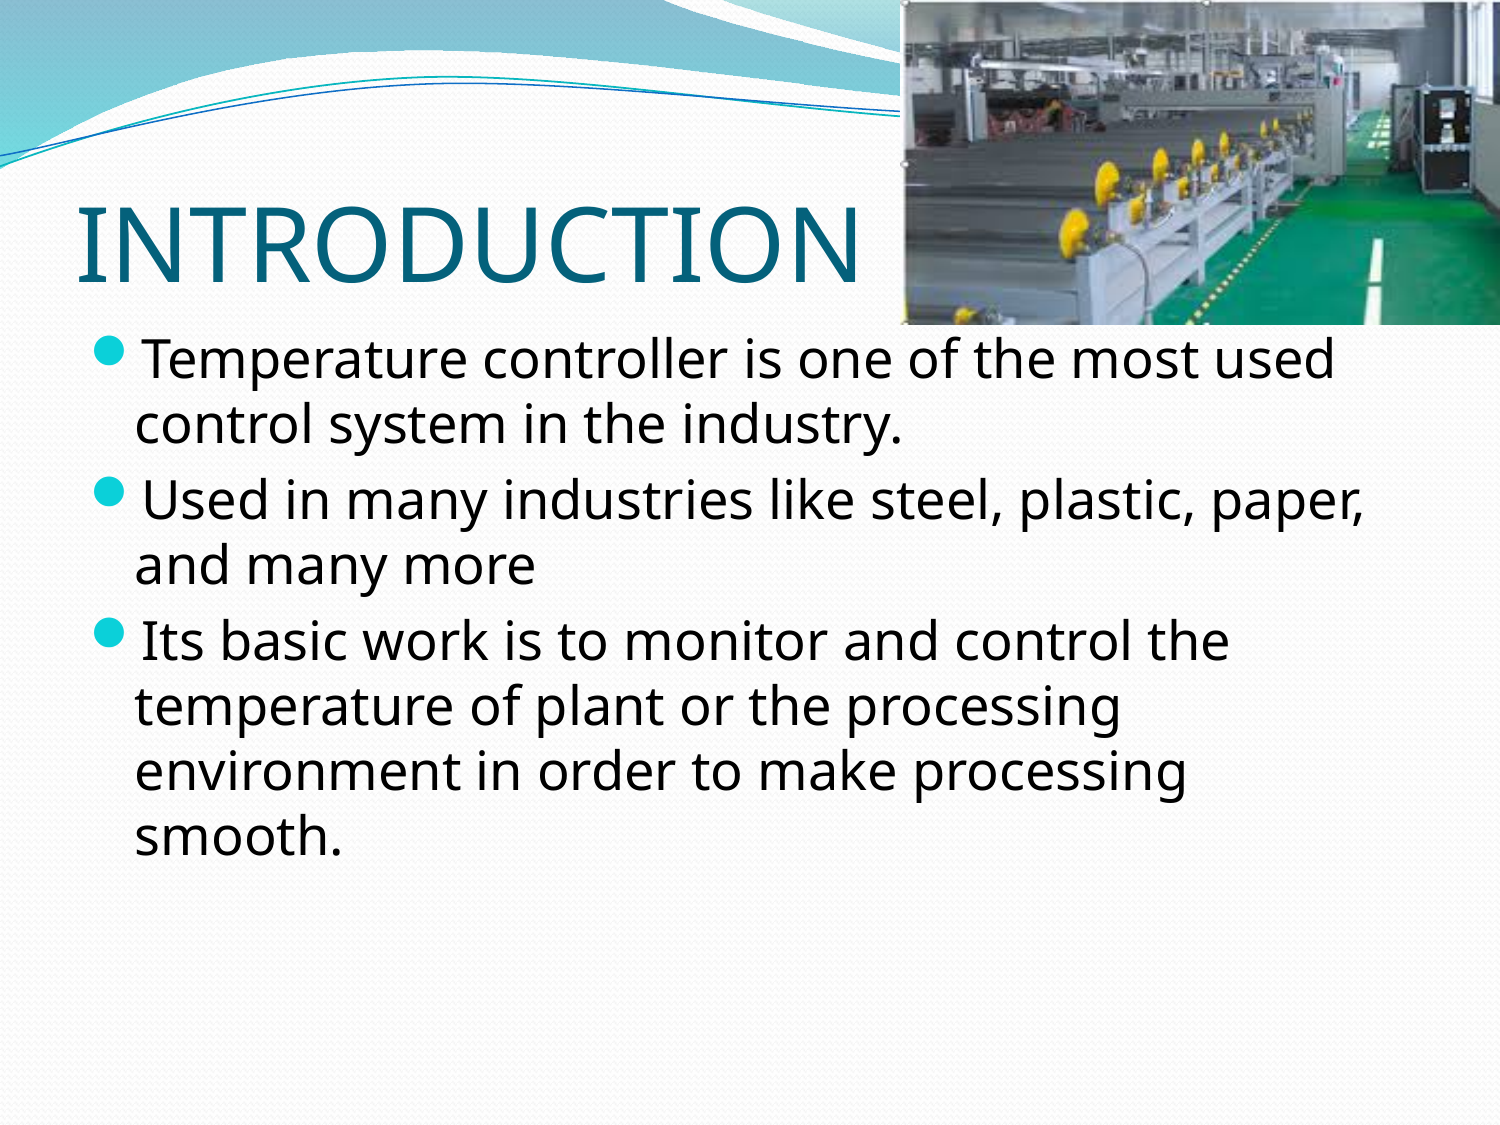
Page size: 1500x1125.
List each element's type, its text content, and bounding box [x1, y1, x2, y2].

list Temperature controller is one of the most used control system in the industry. Used in many industries like steel, plastic, paper, and many more Its basic work is to monitor and control the temperature of plant or the processing environment in order to make processing smooth. [75, 317, 1425, 1038]
title INTRODUCTION [75, 115, 892, 303]
picture [899, 0, 1500, 326]
